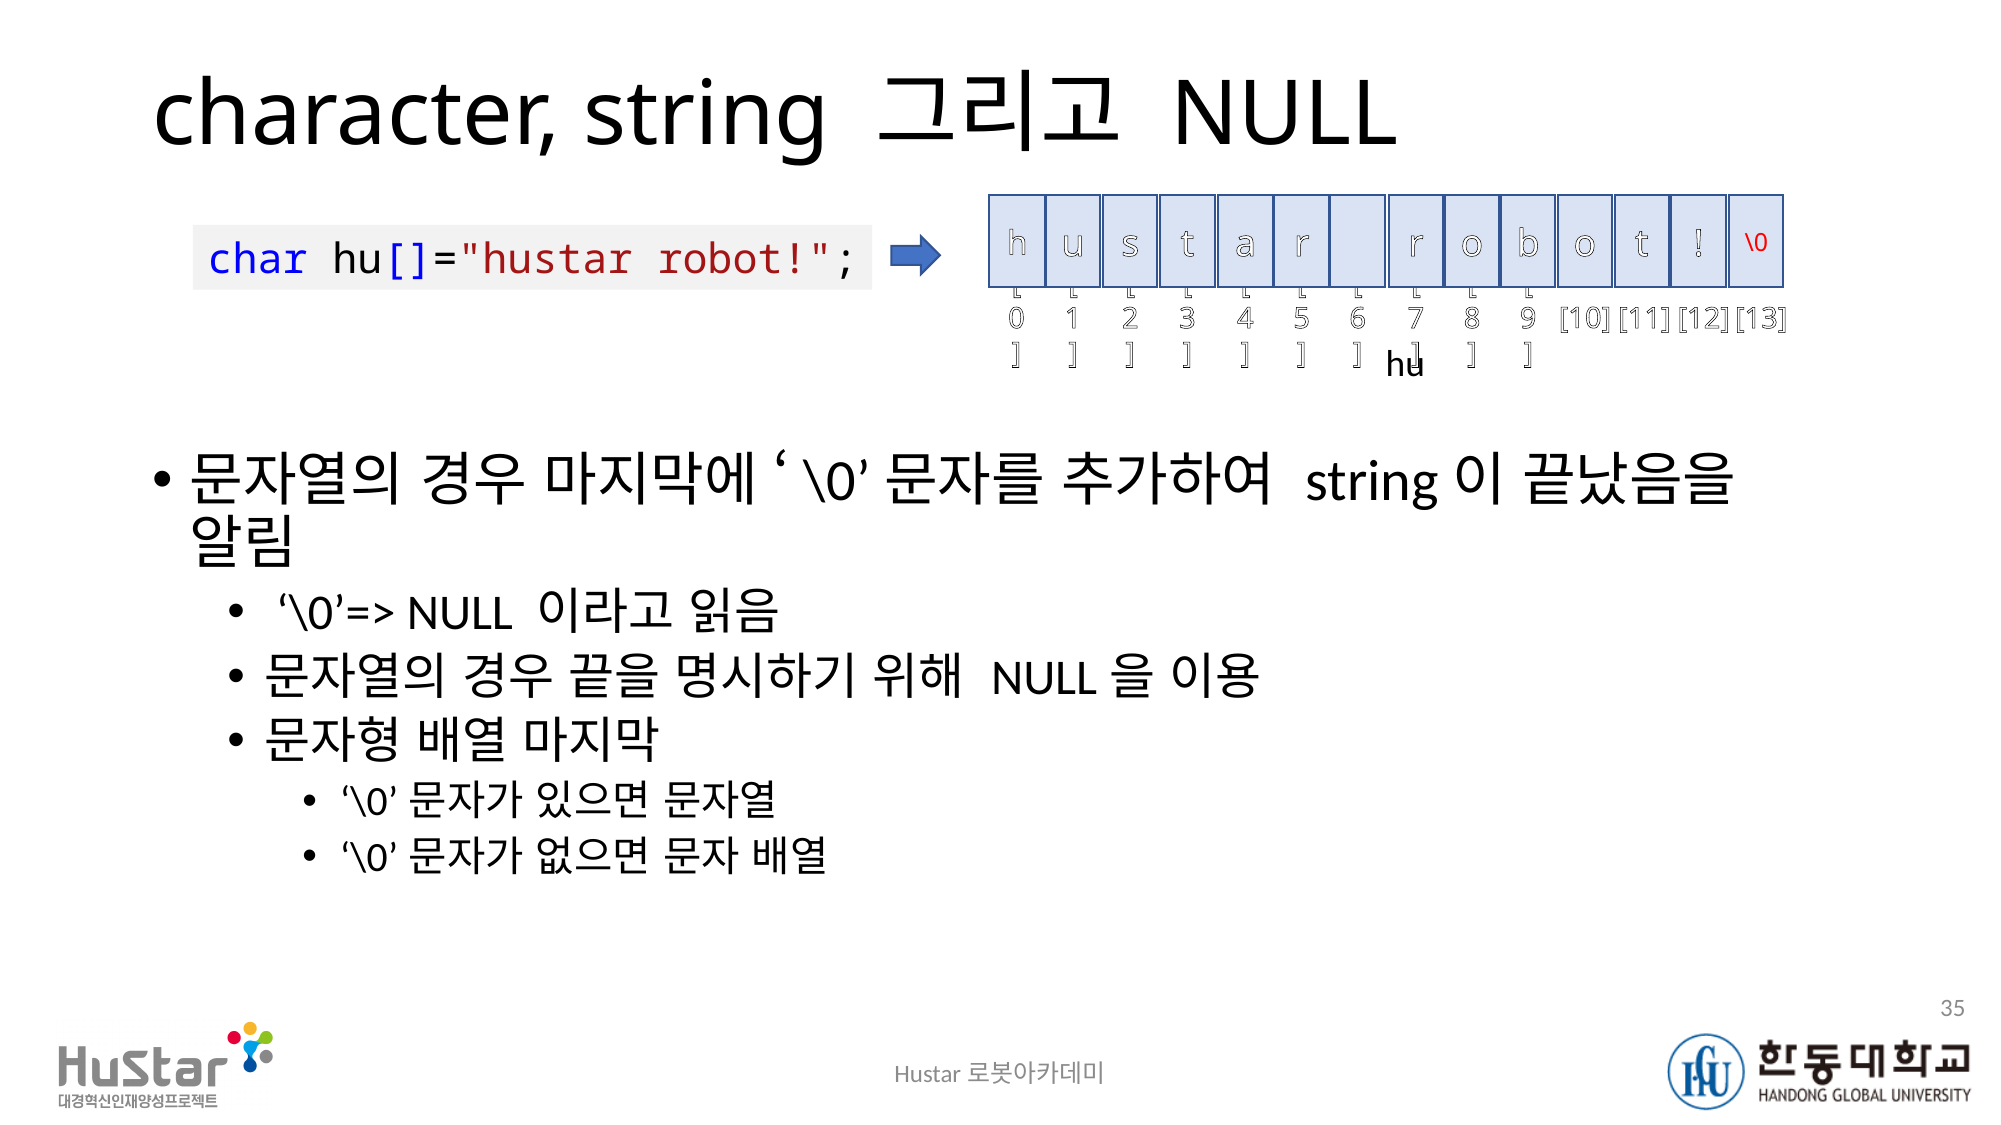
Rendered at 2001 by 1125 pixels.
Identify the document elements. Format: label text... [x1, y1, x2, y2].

text_box ! [1670, 194, 1727, 288]
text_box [989, 195, 1500, 363]
footer Hustar로봇아카데미 [662, 1042, 1338, 1103]
text_box o [1557, 194, 1613, 288]
list 문자열의 경우 마지막에 ‘\0’문자를 추가하여 string이 끝났음을 알림 ‘\0’=> NULL 이라고 읽음 문자열의 경우 끝을 명시하기 위해 NULL을 이용 문자형 배열 마지막 ‘\0’문자가 있으면 문자열 ‘\0’문자가 없으면 문자 배열 [137, 184, 1863, 1014]
text_box [890, 233, 942, 277]
text_box [9] [1500, 288, 1540, 363]
text_box \0 [1728, 194, 1784, 288]
text_box b [1500, 194, 1556, 288]
text_box hu [1370, 363, 1458, 392]
text_box char hu[]="hustar robot!"; [192, 224, 873, 290]
picture [56, 1020, 274, 1110]
text_box t [1614, 194, 1670, 288]
slide_number 35 [1887, 976, 1981, 1037]
text_box [12] [1658, 270, 1716, 363]
picture [1666, 1030, 1981, 1113]
text_box [11] [1600, 270, 1658, 363]
text_box [13] [1716, 270, 1807, 363]
text_box [10] [1540, 269, 1600, 363]
title character, string 그리고 NULL [137, 59, 1863, 172]
